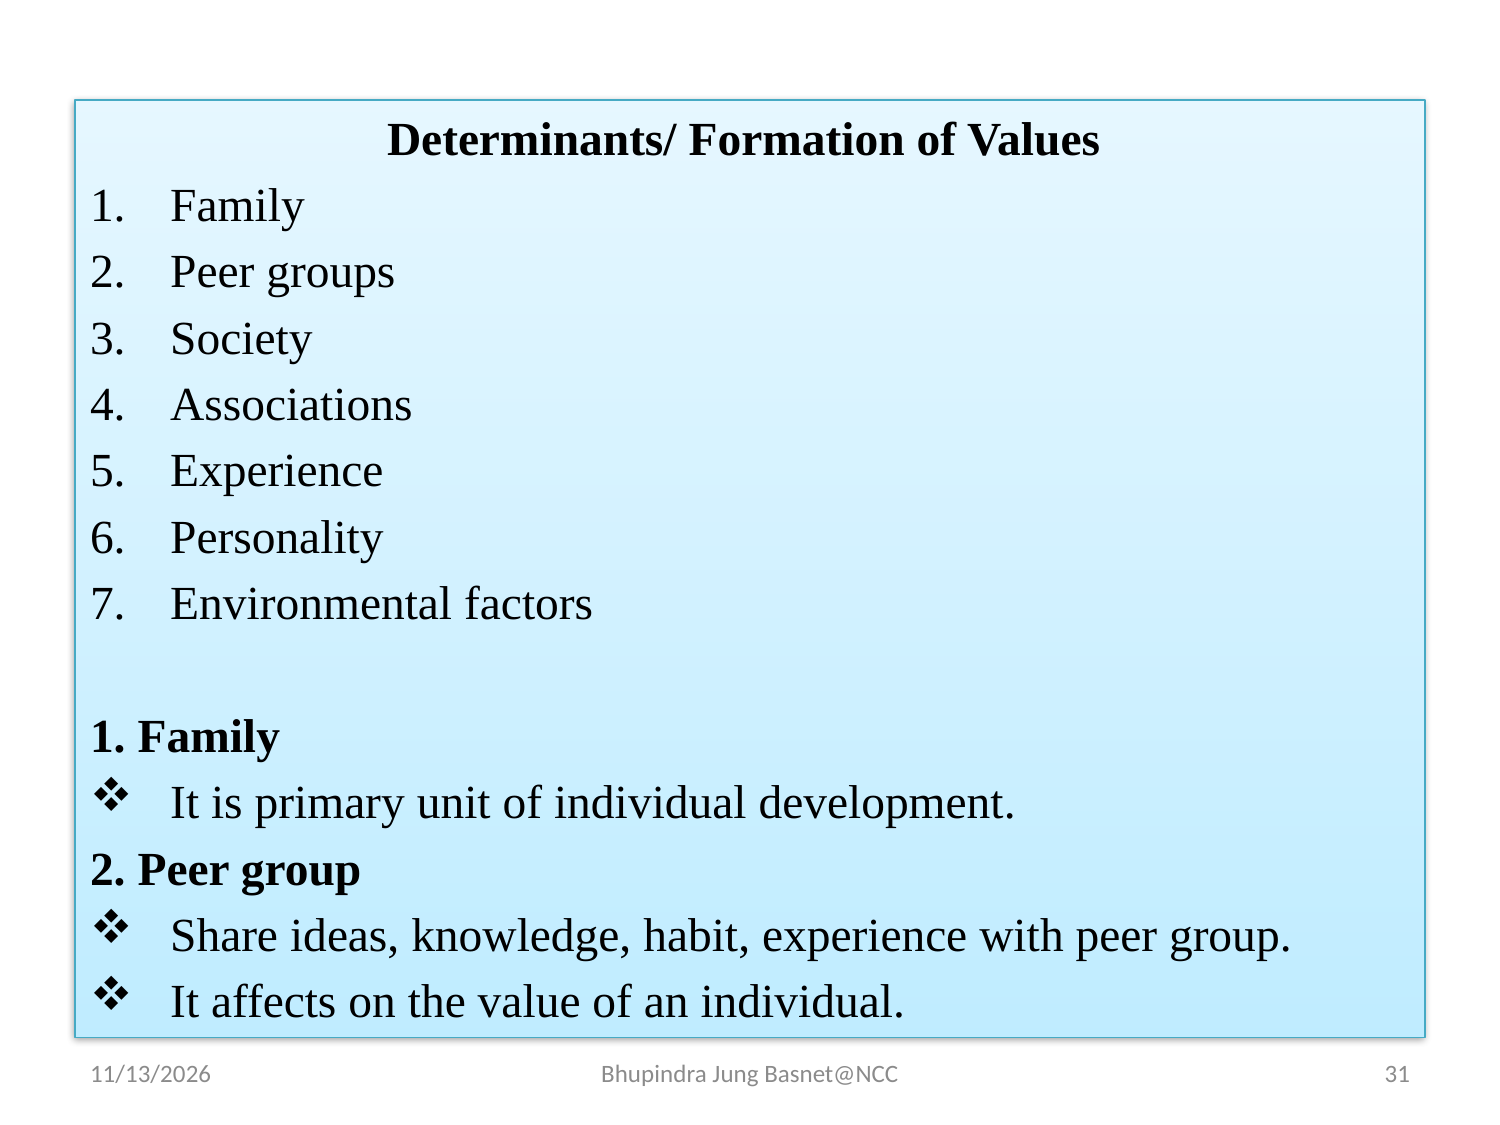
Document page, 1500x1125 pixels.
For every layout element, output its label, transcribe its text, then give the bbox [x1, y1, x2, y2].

list Determinants/ Formation of Values Family Peer groups Society Associations Experience Personality Environmental factors 1. Family It is primary unit of individual development. 2. Peer group Share ideas, knowledge, habit, experience with peer group. It affects on the value of an individual. [74, 99, 1426, 1038]
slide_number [75, 1042, 425, 1103]
slide_number 31 [1074, 1042, 1425, 1103]
footer Bhupindra Jung Basnet@NCC [512, 1042, 988, 1103]
